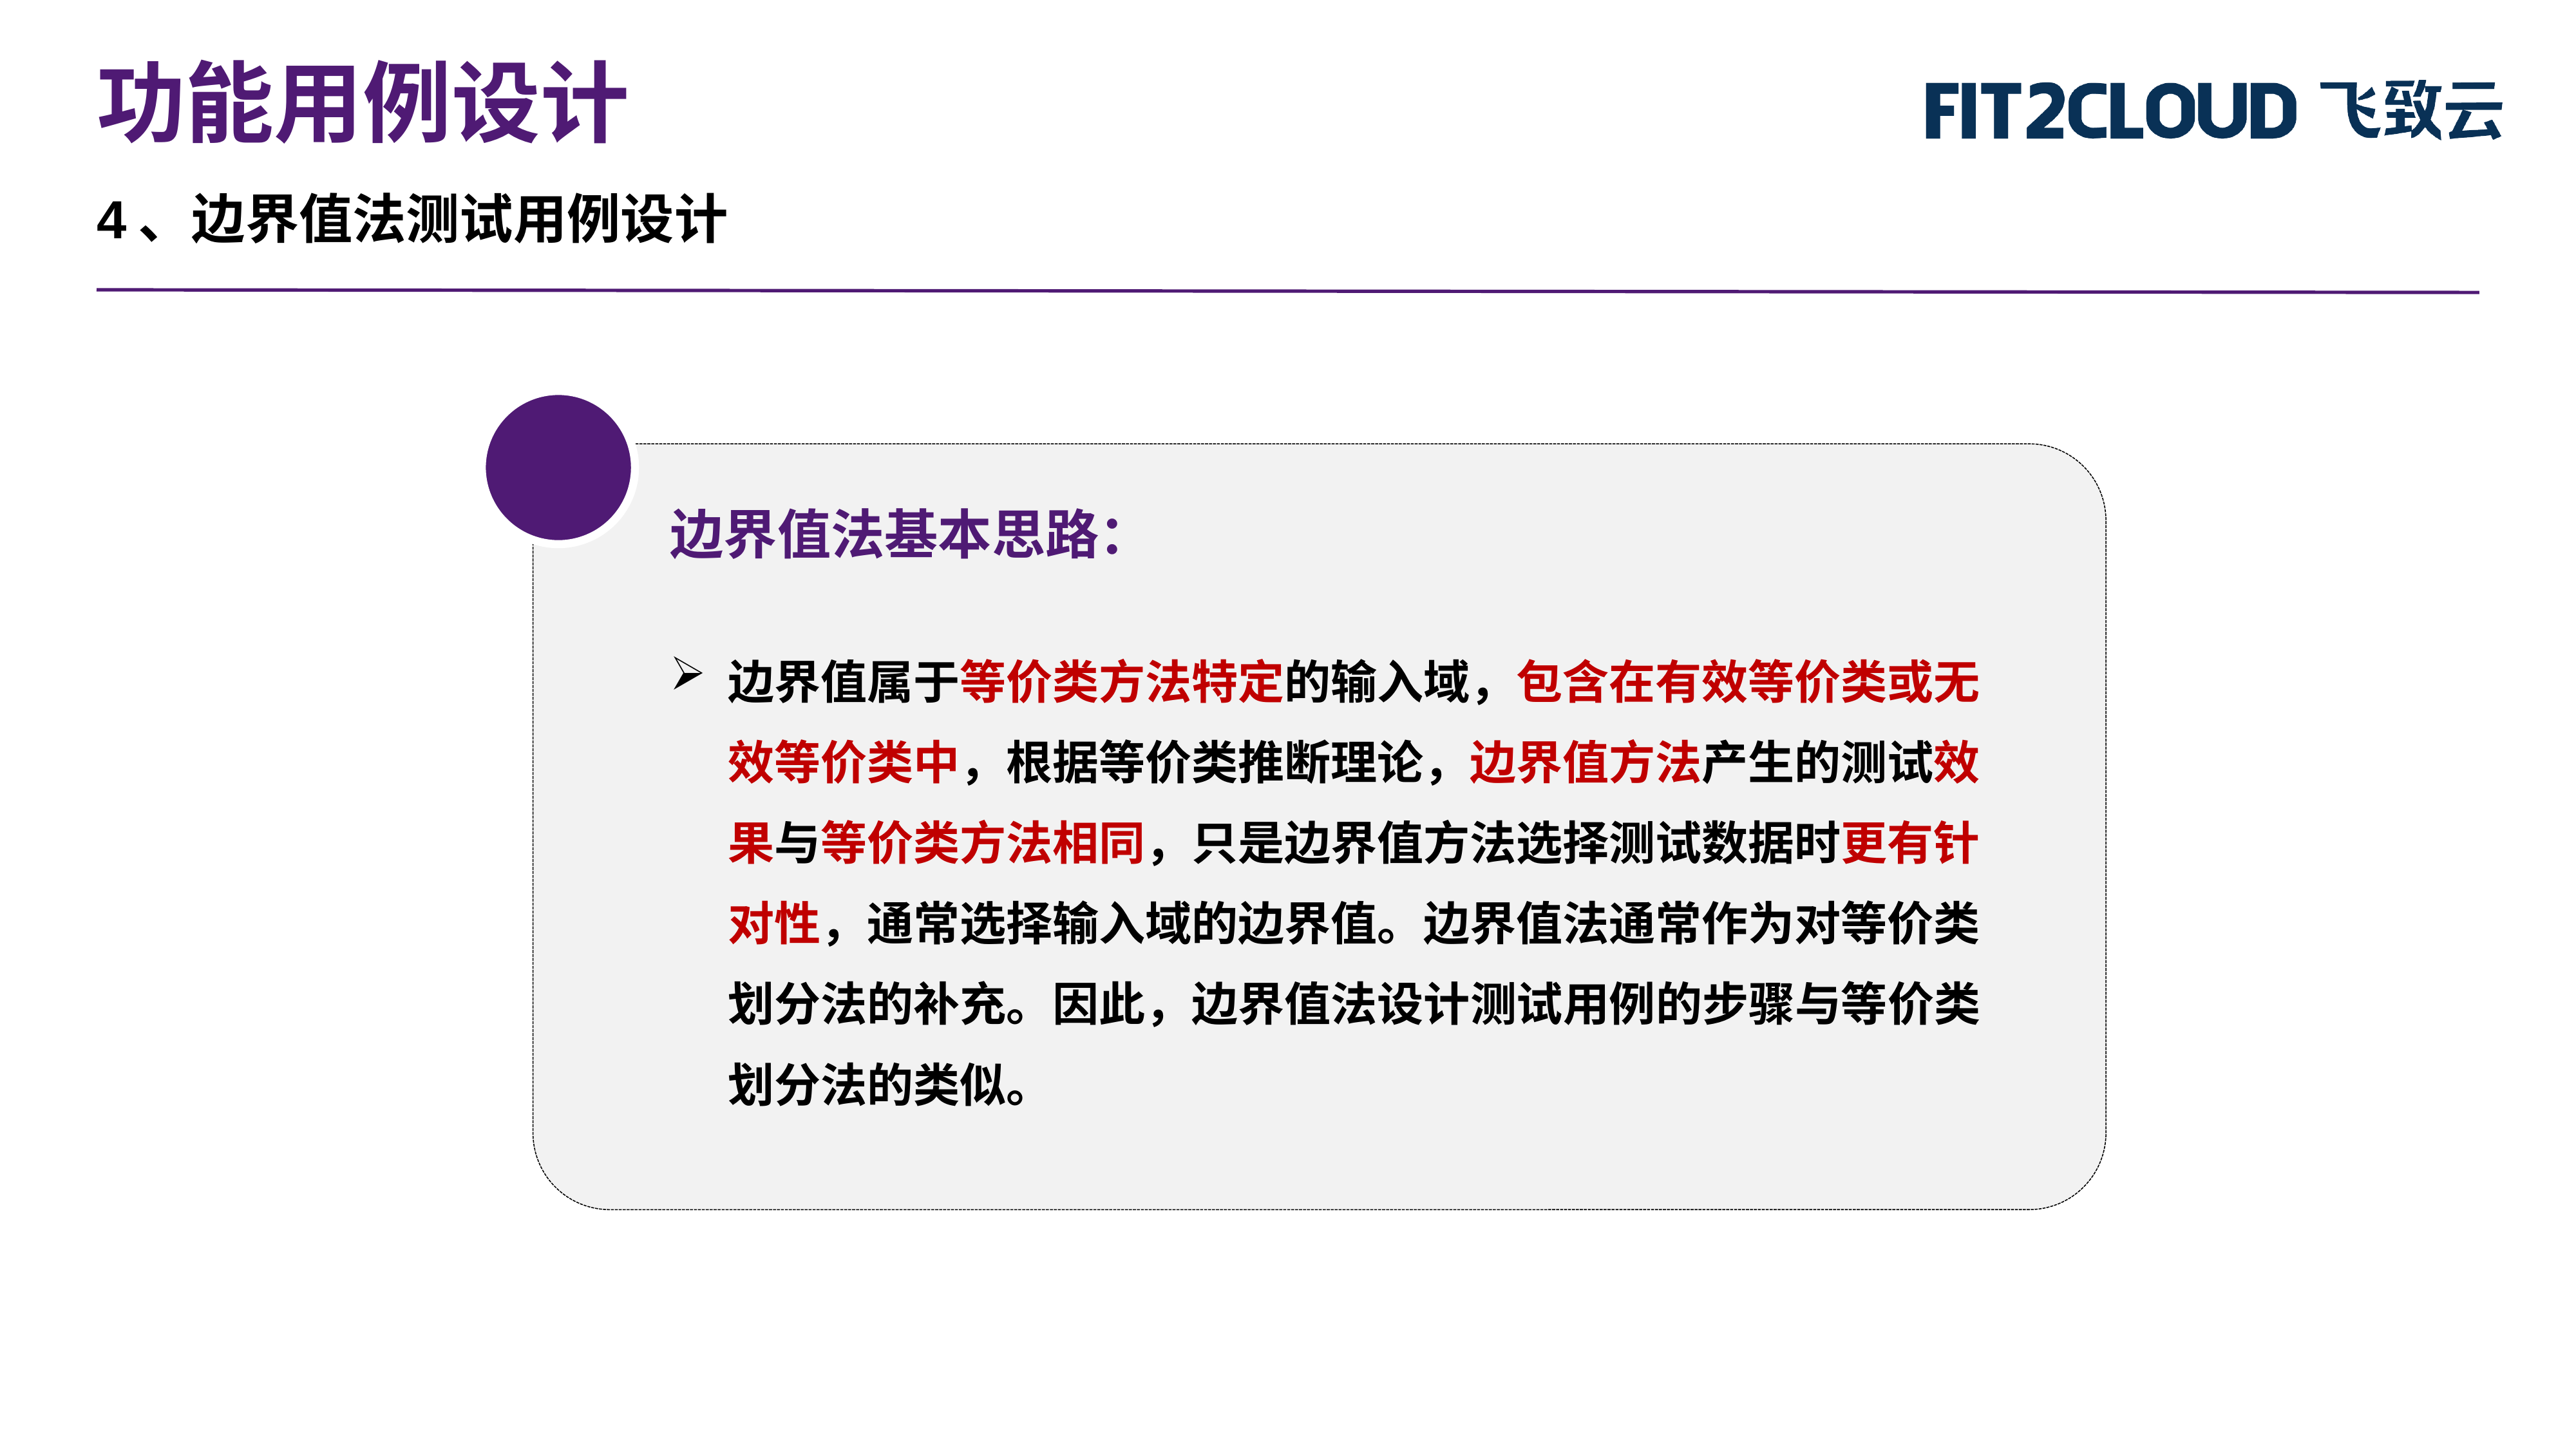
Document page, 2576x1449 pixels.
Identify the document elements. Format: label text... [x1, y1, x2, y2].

text_box [482, 391, 636, 544]
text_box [96, 289, 2480, 293]
text_box 边界值法基本思路： [660, 474, 1281, 574]
picture [2479, 80, 2503, 140]
text_box 边界值属于等价类方法特定的输入域，包含在有效等价类或无效等价类中，根据等价类推断理论，边界值方法产生的测试效果与等价类方法相同，只是边界值方法选择测试数据时更有针对性，通常选择输入域的边界值。边界值法通常作为对等价类划分法的补充。因此，边界值法设计测试用例的步骤与等价类划分法的类似。 [660, 627, 2010, 1121]
text_box 功能用例设计 [96, 32, 2479, 160]
text_box [533, 444, 2107, 1210]
text_box 4、边界值法测试用例设计 [96, 160, 2479, 258]
